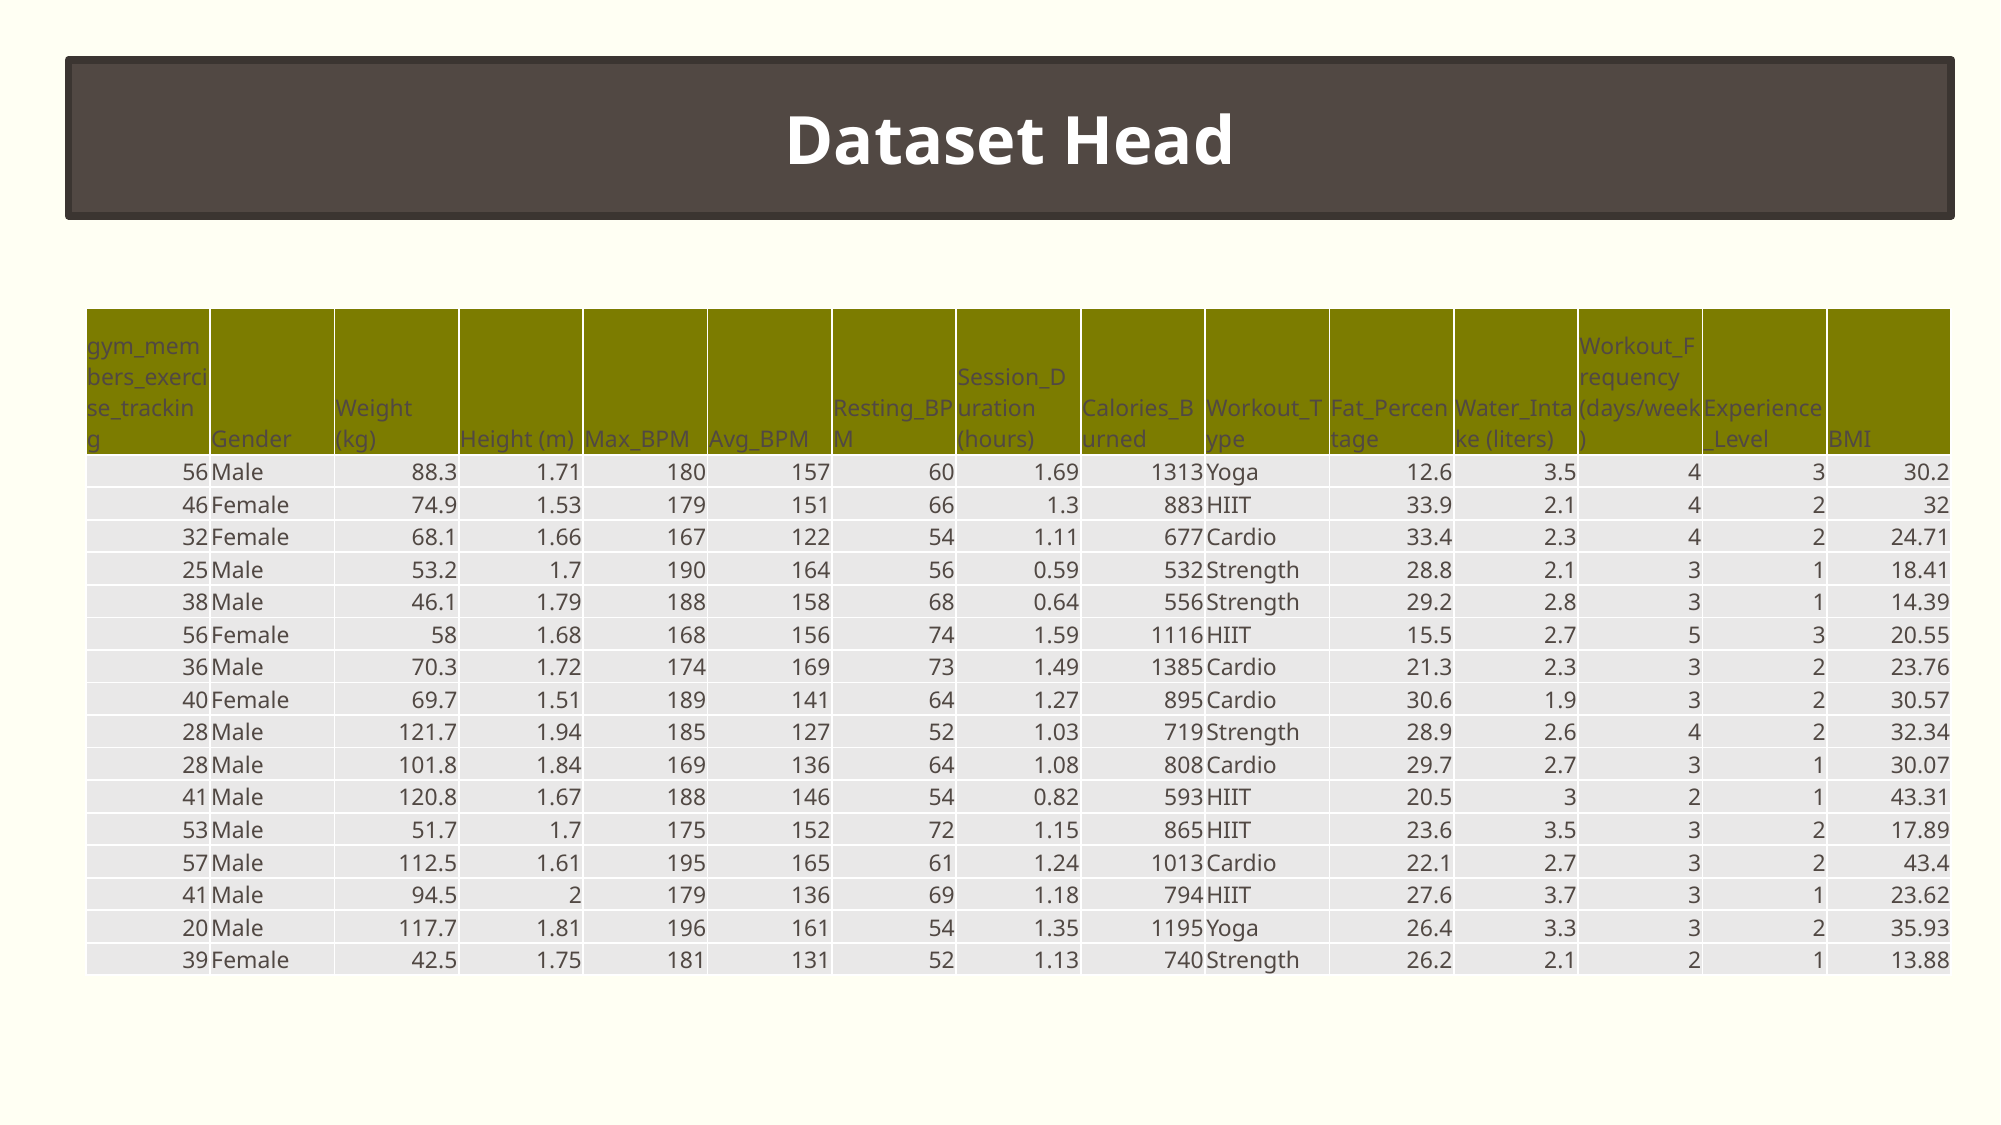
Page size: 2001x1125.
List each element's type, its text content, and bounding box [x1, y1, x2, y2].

table_cell 883 [1082, 488, 1204, 519]
table_cell HIIT [1206, 488, 1329, 519]
table_cell 1116 [1082, 618, 1204, 649]
table_cell Male [211, 748, 334, 779]
table_cell 158 [708, 586, 831, 617]
table_cell 179 [584, 879, 707, 909]
table_cell Cardio [1206, 748, 1329, 779]
table_cell 185 [584, 716, 707, 747]
table_cell 1313 [1082, 456, 1204, 486]
table_cell Female [211, 488, 334, 519]
table_cell Male [211, 879, 334, 909]
table_header Weight (kg) [335, 309, 458, 454]
table_cell 895 [1082, 683, 1204, 714]
table_cell 1.79 [460, 586, 582, 617]
table_cell 1.7 [460, 553, 582, 584]
table_cell 3 [1455, 781, 1577, 812]
table_cell 33.4 [1330, 521, 1453, 551]
table_cell 156 [708, 618, 831, 649]
table_cell 41 [87, 781, 209, 812]
table_cell 157 [708, 456, 831, 486]
table_cell 28.9 [1330, 716, 1453, 747]
table_cell 54 [833, 521, 955, 551]
table_cell 70.3 [335, 651, 458, 682]
table_cell 167 [584, 521, 707, 551]
table_cell 41 [87, 879, 209, 909]
table_cell 20 [87, 911, 209, 942]
table_cell 719 [1082, 716, 1204, 747]
table_cell Male [211, 846, 334, 877]
table_cell 24.71 [1828, 521, 1950, 551]
table_cell Strength [1206, 716, 1329, 747]
table_cell HIIT [1206, 618, 1329, 649]
table_cell 26.4 [1330, 911, 1453, 942]
table_cell 46 [87, 488, 209, 519]
table_cell Male [211, 553, 334, 584]
table_cell 12.6 [1330, 456, 1453, 486]
table_cell 189 [584, 683, 707, 714]
text_box Dataset Head [65, 56, 1955, 220]
table_cell 175 [584, 814, 707, 844]
table_cell 195 [584, 846, 707, 877]
table_cell 112.5 [335, 846, 458, 877]
table_cell 168 [584, 618, 707, 649]
table_cell 56 [833, 553, 955, 584]
table_cell HIIT [1206, 781, 1329, 812]
table_cell 3 [1703, 618, 1826, 649]
table_cell 181 [584, 944, 707, 974]
table_cell HIIT [1206, 814, 1329, 844]
table_cell 68 [833, 586, 955, 617]
table_cell 164 [708, 553, 831, 584]
table_cell 1.49 [957, 651, 1080, 682]
table_header Session_Duration (hours) [957, 309, 1080, 454]
table_cell 1 [1703, 748, 1826, 779]
table_cell 1.81 [460, 911, 582, 942]
table_cell 1.13 [957, 944, 1080, 974]
table_cell 42.5 [335, 944, 458, 974]
table_cell 56 [87, 618, 209, 649]
table_cell 43.31 [1828, 781, 1950, 812]
table_cell 169 [584, 748, 707, 779]
table_cell Strength [1206, 553, 1329, 584]
table_cell Male [211, 586, 334, 617]
table_cell 33.9 [1330, 488, 1453, 519]
table_cell 593 [1082, 781, 1204, 812]
table_cell 136 [708, 879, 831, 909]
table_cell 1.7 [460, 814, 582, 844]
table_cell Cardio [1206, 683, 1329, 714]
table_cell Female [211, 683, 334, 714]
table_cell 51.7 [335, 814, 458, 844]
table_cell 35.93 [1828, 911, 1950, 942]
table_header Workout_Type [1206, 309, 1329, 454]
table_cell 1.24 [957, 846, 1080, 877]
table_cell 68.1 [335, 521, 458, 551]
table_cell Female [211, 618, 334, 649]
table_cell 1.72 [460, 651, 582, 682]
table_cell 53.2 [335, 553, 458, 584]
table_cell 2.6 [1455, 716, 1577, 747]
table_cell 4 [1579, 456, 1702, 486]
table_cell 30.6 [1330, 683, 1453, 714]
table_cell 15.5 [1330, 618, 1453, 649]
table_cell 127 [708, 716, 831, 747]
table_cell 36 [87, 651, 209, 682]
table_cell 2.7 [1455, 846, 1577, 877]
table_cell 3 [1579, 814, 1702, 844]
table_cell 52 [833, 716, 955, 747]
table_cell 3 [1579, 911, 1702, 942]
table_cell 865 [1082, 814, 1204, 844]
table_cell 556 [1082, 586, 1204, 617]
table_cell 1.03 [957, 716, 1080, 747]
table_cell 3.3 [1455, 911, 1577, 942]
table_cell Strength [1206, 944, 1329, 974]
table_cell 1 [1703, 879, 1826, 909]
table_cell 20.55 [1828, 618, 1950, 649]
table_cell 3 [1579, 879, 1702, 909]
table_cell 39 [87, 944, 209, 974]
table_cell 13.88 [1828, 944, 1950, 974]
table_cell 72 [833, 814, 955, 844]
table_cell 3 [1579, 683, 1702, 714]
table_cell 23.62 [1828, 879, 1950, 909]
table_cell 3 [1579, 748, 1702, 779]
table_cell 1 [1703, 944, 1826, 974]
table_cell Strength [1206, 586, 1329, 617]
table_cell 1.35 [957, 911, 1080, 942]
table_cell 4 [1579, 716, 1702, 747]
table_cell 58 [335, 618, 458, 649]
table_cell 23.6 [1330, 814, 1453, 844]
table_cell 1.59 [957, 618, 1080, 649]
table_cell 2 [1703, 651, 1826, 682]
table_cell 1 [1703, 553, 1826, 584]
table_cell 1.84 [460, 748, 582, 779]
table_header Avg_BPM [708, 309, 831, 454]
table_cell 74 [833, 618, 955, 649]
table_cell 1.66 [460, 521, 582, 551]
table_cell 1.3 [957, 488, 1080, 519]
table_cell 69 [833, 879, 955, 909]
table_cell 88.3 [335, 456, 458, 486]
table_cell 532 [1082, 553, 1204, 584]
table_cell 69.7 [335, 683, 458, 714]
table_cell 40 [87, 683, 209, 714]
table_cell 0.59 [957, 553, 1080, 584]
table_cell 0.64 [957, 586, 1080, 617]
table_cell 23.76 [1828, 651, 1950, 682]
table_cell 2 [1579, 781, 1702, 812]
table_cell Male [211, 781, 334, 812]
table_cell 1.51 [460, 683, 582, 714]
table_cell 26.2 [1330, 944, 1453, 974]
table_cell Female [211, 521, 334, 551]
table_cell 196 [584, 911, 707, 942]
table_header Water_Intake (liters) [1455, 309, 1577, 454]
table_cell 53 [87, 814, 209, 844]
table_cell 3 [1579, 553, 1702, 584]
table_cell 3.7 [1455, 879, 1577, 909]
table_cell 3.5 [1455, 814, 1577, 844]
table_cell 1.18 [957, 879, 1080, 909]
table_cell 1.11 [957, 521, 1080, 551]
table_cell 2 [1703, 488, 1826, 519]
table_cell 57 [87, 846, 209, 877]
table_cell 1.9 [1455, 683, 1577, 714]
table_cell 1.71 [460, 456, 582, 486]
table_cell Yoga [1206, 911, 1329, 942]
table_cell 66 [833, 488, 955, 519]
table_cell Male [211, 716, 334, 747]
table_cell 30.07 [1828, 748, 1950, 779]
table_cell 808 [1082, 748, 1204, 779]
table_cell 1.27 [957, 683, 1080, 714]
table_cell 1.75 [460, 944, 582, 974]
table_cell 169 [708, 651, 831, 682]
table_cell 5 [1579, 618, 1702, 649]
table_cell 3 [1579, 651, 1702, 682]
table_cell 30.57 [1828, 683, 1950, 714]
table_cell 161 [708, 911, 831, 942]
table_cell Cardio [1206, 651, 1329, 682]
table_cell 74.9 [335, 488, 458, 519]
table_cell 141 [708, 683, 831, 714]
table_cell 27.6 [1330, 879, 1453, 909]
table_cell Female [211, 944, 334, 974]
table_cell 120.8 [335, 781, 458, 812]
table_cell 60 [833, 456, 955, 486]
table_cell 121.7 [335, 716, 458, 747]
table_cell 4 [1579, 488, 1702, 519]
table_cell 54 [833, 911, 955, 942]
table_cell 52 [833, 944, 955, 974]
table_cell 1385 [1082, 651, 1204, 682]
table_cell 1.53 [460, 488, 582, 519]
table_header BMI [1828, 309, 1950, 454]
table_cell 28 [87, 748, 209, 779]
table_cell 94.5 [335, 879, 458, 909]
table_header Experience_Level [1703, 309, 1826, 454]
table_cell 56 [87, 456, 209, 486]
table_cell 3 [1579, 586, 1702, 617]
table_cell 28.8 [1330, 553, 1453, 584]
table_cell Male [211, 814, 334, 844]
table_cell 29.7 [1330, 748, 1453, 779]
table_cell 2 [460, 879, 582, 909]
table_cell 165 [708, 846, 831, 877]
table_cell 30.2 [1828, 456, 1950, 486]
table_cell 131 [708, 944, 831, 974]
table_cell 28 [87, 716, 209, 747]
table_cell 1.67 [460, 781, 582, 812]
table_cell 73 [833, 651, 955, 682]
table_cell 2.7 [1455, 748, 1577, 779]
table_cell 2 [1703, 814, 1826, 844]
table_cell 3 [1703, 456, 1826, 486]
table_cell 677 [1082, 521, 1204, 551]
table_cell 188 [584, 781, 707, 812]
table_cell 117.7 [335, 911, 458, 942]
table_cell 2.7 [1455, 618, 1577, 649]
table_cell 4 [1579, 521, 1702, 551]
table_cell 136 [708, 748, 831, 779]
table_header Resting_BPM [833, 309, 955, 454]
table_cell 43.4 [1828, 846, 1950, 877]
table_cell Male [211, 456, 334, 486]
table_cell 1.68 [460, 618, 582, 649]
table_cell 29.2 [1330, 586, 1453, 617]
table_cell 2.1 [1455, 553, 1577, 584]
table_cell 101.8 [335, 748, 458, 779]
table_header gym_members_exercise_tracking [87, 309, 209, 454]
table_cell 14.39 [1828, 586, 1950, 617]
table_cell 1.08 [957, 748, 1080, 779]
table_cell 151 [708, 488, 831, 519]
table_cell 2 [1703, 683, 1826, 714]
table_cell HIIT [1206, 879, 1329, 909]
table_cell 38 [87, 586, 209, 617]
table_cell Cardio [1206, 846, 1329, 877]
table_cell 1.15 [957, 814, 1080, 844]
table_cell 190 [584, 553, 707, 584]
table_cell 146 [708, 781, 831, 812]
table_cell 2 [1703, 911, 1826, 942]
table_cell 2 [1703, 846, 1826, 877]
table_header Height (m) [460, 309, 582, 454]
table_cell 17.89 [1828, 814, 1950, 844]
table_cell 46.1 [335, 586, 458, 617]
table_cell 22.1 [1330, 846, 1453, 877]
table_cell 20.5 [1330, 781, 1453, 812]
table_cell 2 [1703, 521, 1826, 551]
table_cell 152 [708, 814, 831, 844]
table_cell 61 [833, 846, 955, 877]
table_cell 1013 [1082, 846, 1204, 877]
table_cell 64 [833, 683, 955, 714]
table_header Gender [211, 309, 334, 454]
table_cell 2.3 [1455, 651, 1577, 682]
table_header Workout_Frequency (days/week) [1579, 309, 1702, 454]
table_cell 188 [584, 586, 707, 617]
table_cell Male [211, 911, 334, 942]
table_cell 174 [584, 651, 707, 682]
table_cell Yoga [1206, 456, 1329, 486]
table_header Calories_Burned [1082, 309, 1204, 454]
table_cell 25 [87, 553, 209, 584]
table_cell 122 [708, 521, 831, 551]
table_cell 64 [833, 748, 955, 779]
table_cell 2 [1703, 716, 1826, 747]
table_cell 54 [833, 781, 955, 812]
table_cell Male [211, 651, 334, 682]
table_cell 3.5 [1455, 456, 1577, 486]
table_cell 179 [584, 488, 707, 519]
table_cell Cardio [1206, 521, 1329, 551]
table_cell 740 [1082, 944, 1204, 974]
table_cell 180 [584, 456, 707, 486]
table_cell 18.41 [1828, 553, 1950, 584]
table_cell 1 [1703, 586, 1826, 617]
table_cell 1.69 [957, 456, 1080, 486]
table_cell 794 [1082, 879, 1204, 909]
table_cell 32 [87, 521, 209, 551]
table_header Fat_Percentage [1330, 309, 1453, 454]
table_cell 2.8 [1455, 586, 1577, 617]
table_cell 2.1 [1455, 944, 1577, 974]
table_cell 32.34 [1828, 716, 1950, 747]
table_cell 1.61 [460, 846, 582, 877]
table_cell 1.94 [460, 716, 582, 747]
table_cell 32 [1828, 488, 1950, 519]
table_header Max_BPM [584, 309, 707, 454]
table_cell 2.3 [1455, 521, 1577, 551]
table_cell 2.1 [1455, 488, 1577, 519]
table_cell 21.3 [1330, 651, 1453, 682]
table_cell 1195 [1082, 911, 1204, 942]
table_cell 3 [1579, 846, 1702, 877]
table_cell 0.82 [957, 781, 1080, 812]
table_cell 2 [1579, 944, 1702, 974]
table_cell 1 [1703, 781, 1826, 812]
